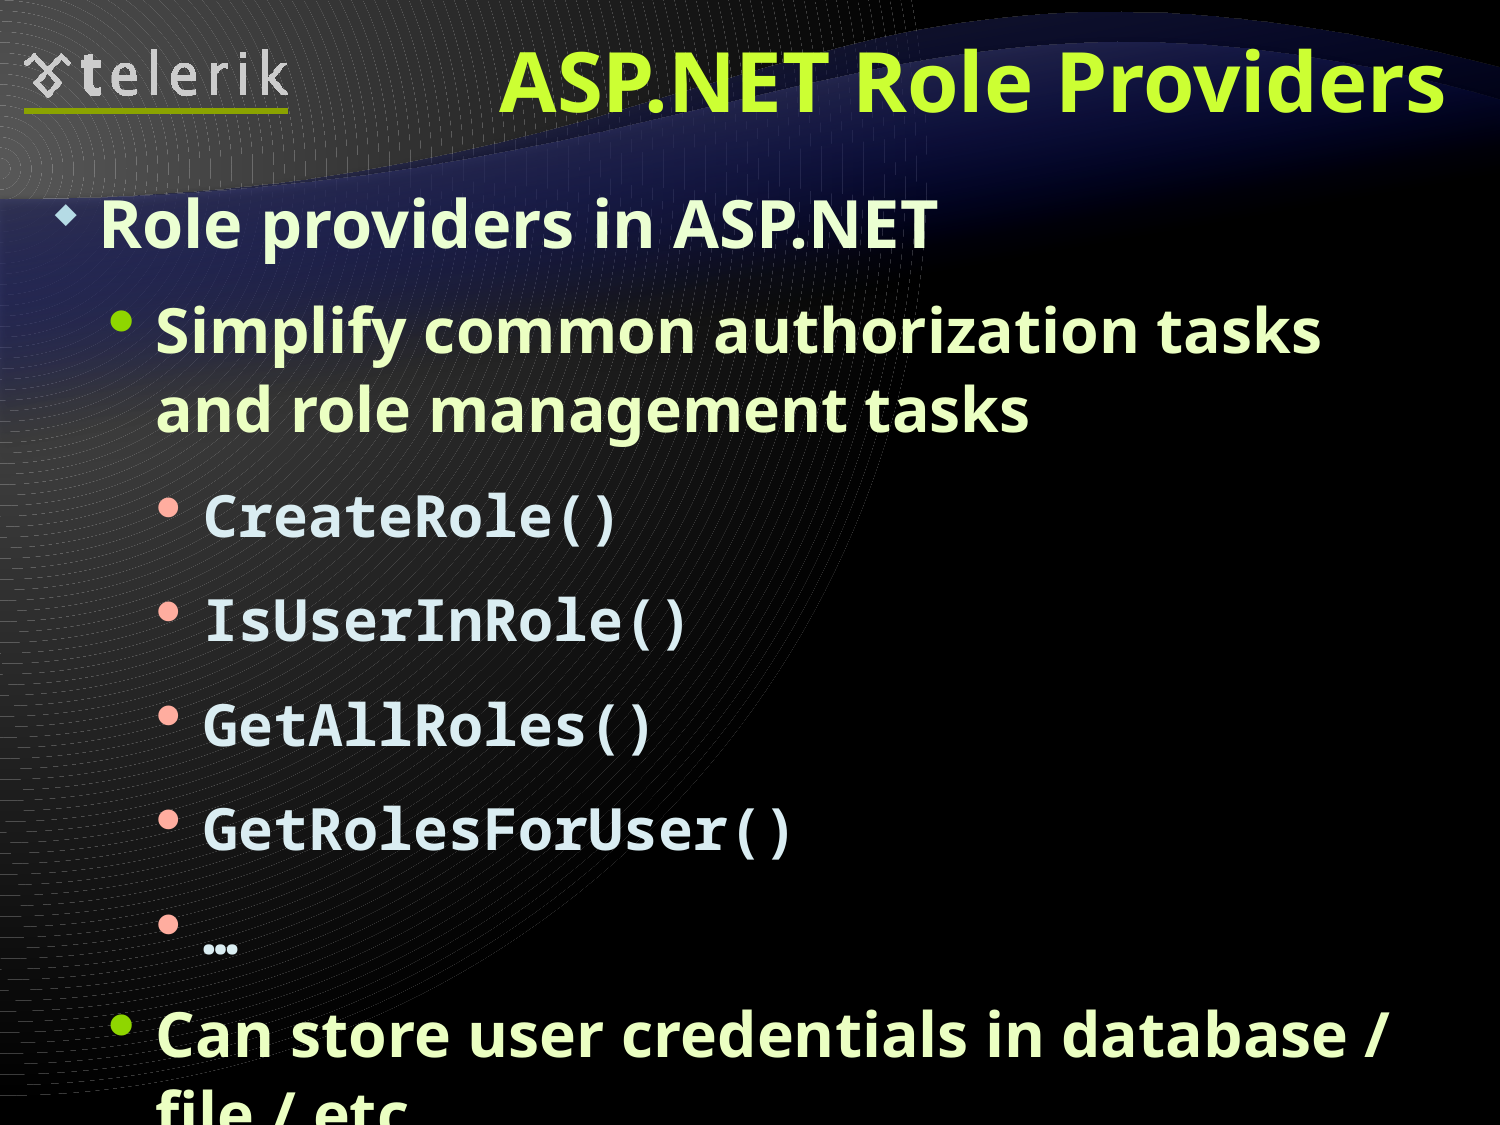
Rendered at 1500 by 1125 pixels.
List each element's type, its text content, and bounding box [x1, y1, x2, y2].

list Role providers in ASP.NET Simplify common authorization tasks and role management tasks CreateRole() IsUserInRole() GetAllRoles() GetRolesForUser() … Can store user credentials in database / file / etc. [37, 174, 1463, 1100]
title ASP.NET Role Providers [300, 12, 1463, 163]
picture [24, 49, 288, 114]
